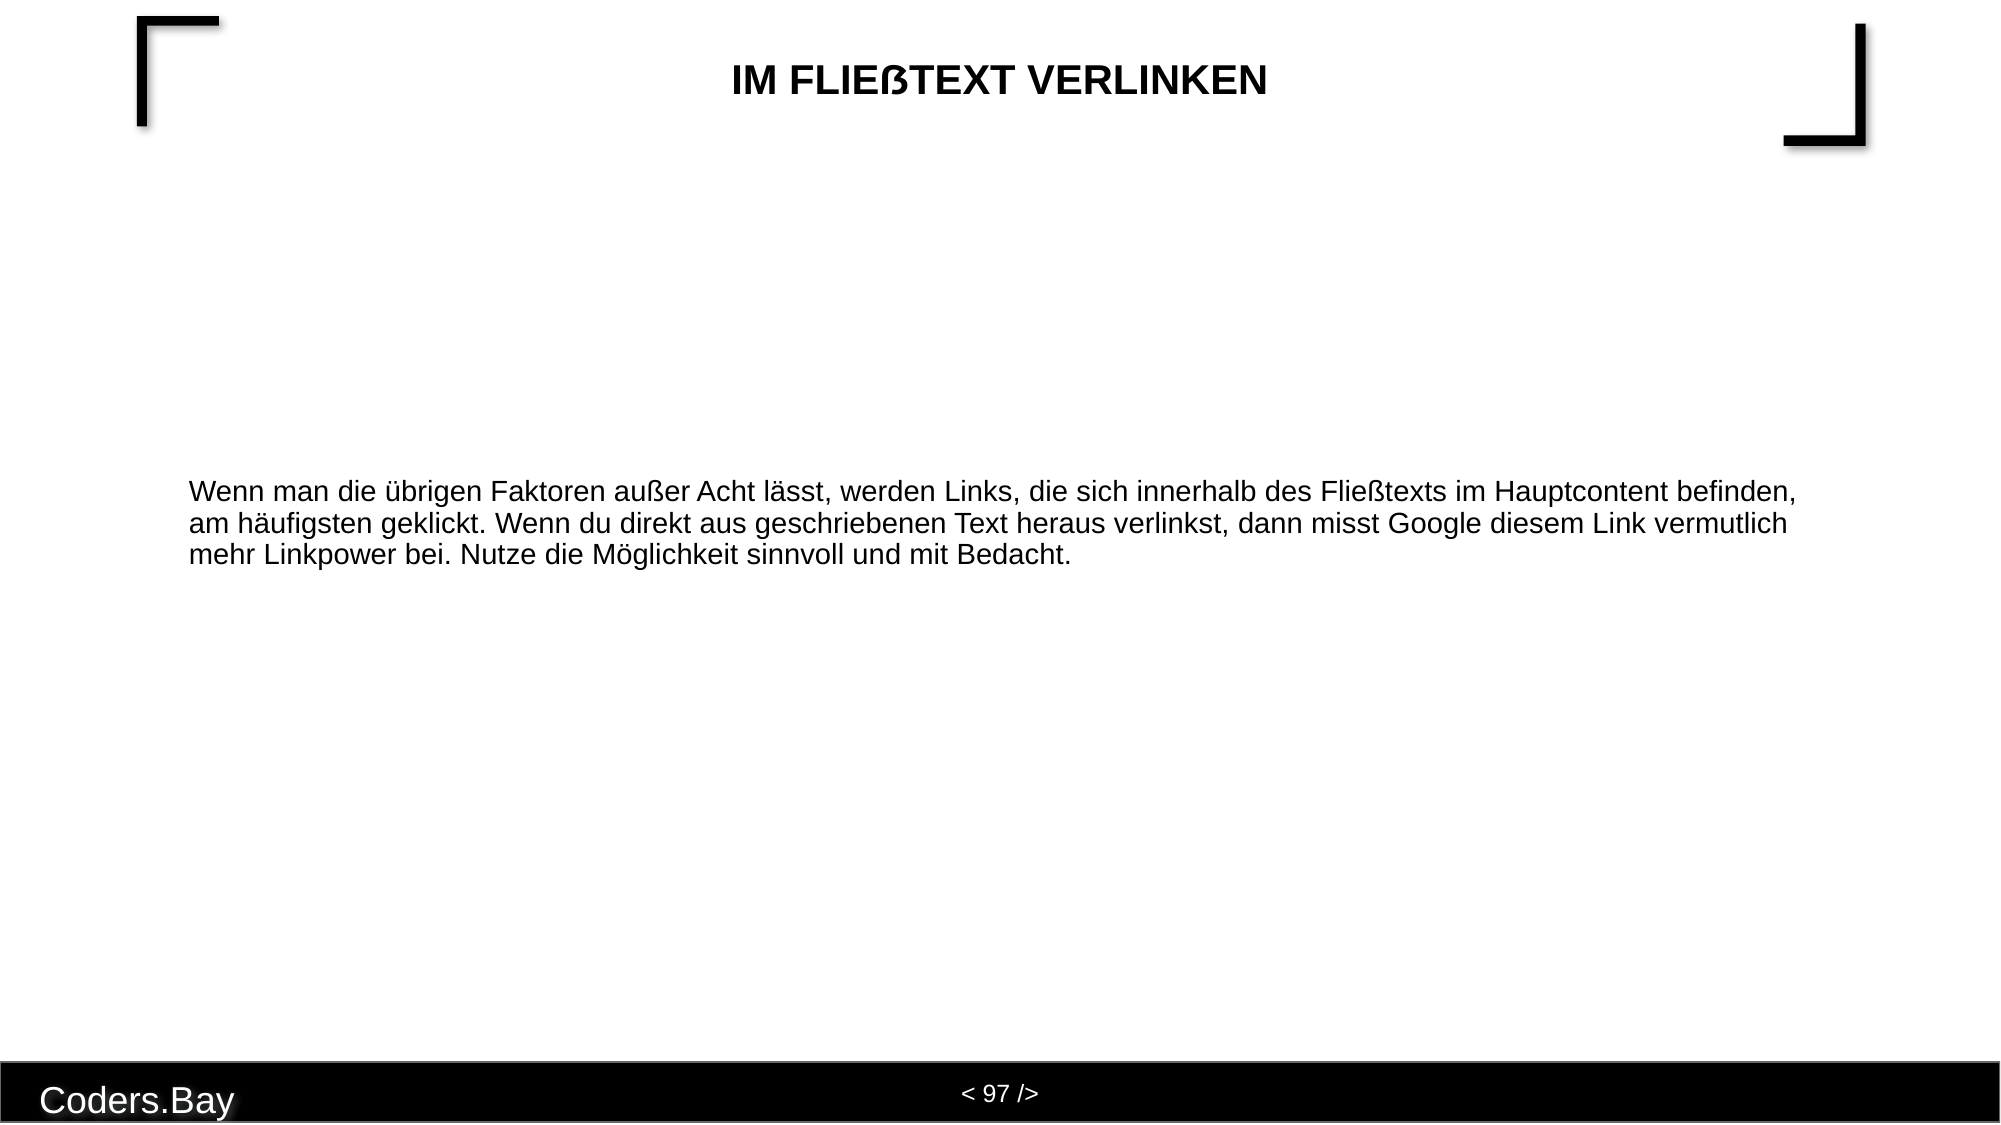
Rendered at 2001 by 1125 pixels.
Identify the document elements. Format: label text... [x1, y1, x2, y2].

list Wenn man die übrigen Faktoren außer Acht lässt, werden Links, die sich innerhalb des Fließtexts im Hauptcontent befinden, am häufigsten geklickt. Wenn du direkt aus geschriebenen Text heraus verlinkst, dann misst Google diesem Link vermutlich mehr Linkpower bei. Nutze die Möglichkeit sinnvoll und mit Bedacht. [174, 469, 1826, 580]
title Im Fließtext verlinken [155, 36, 1845, 127]
